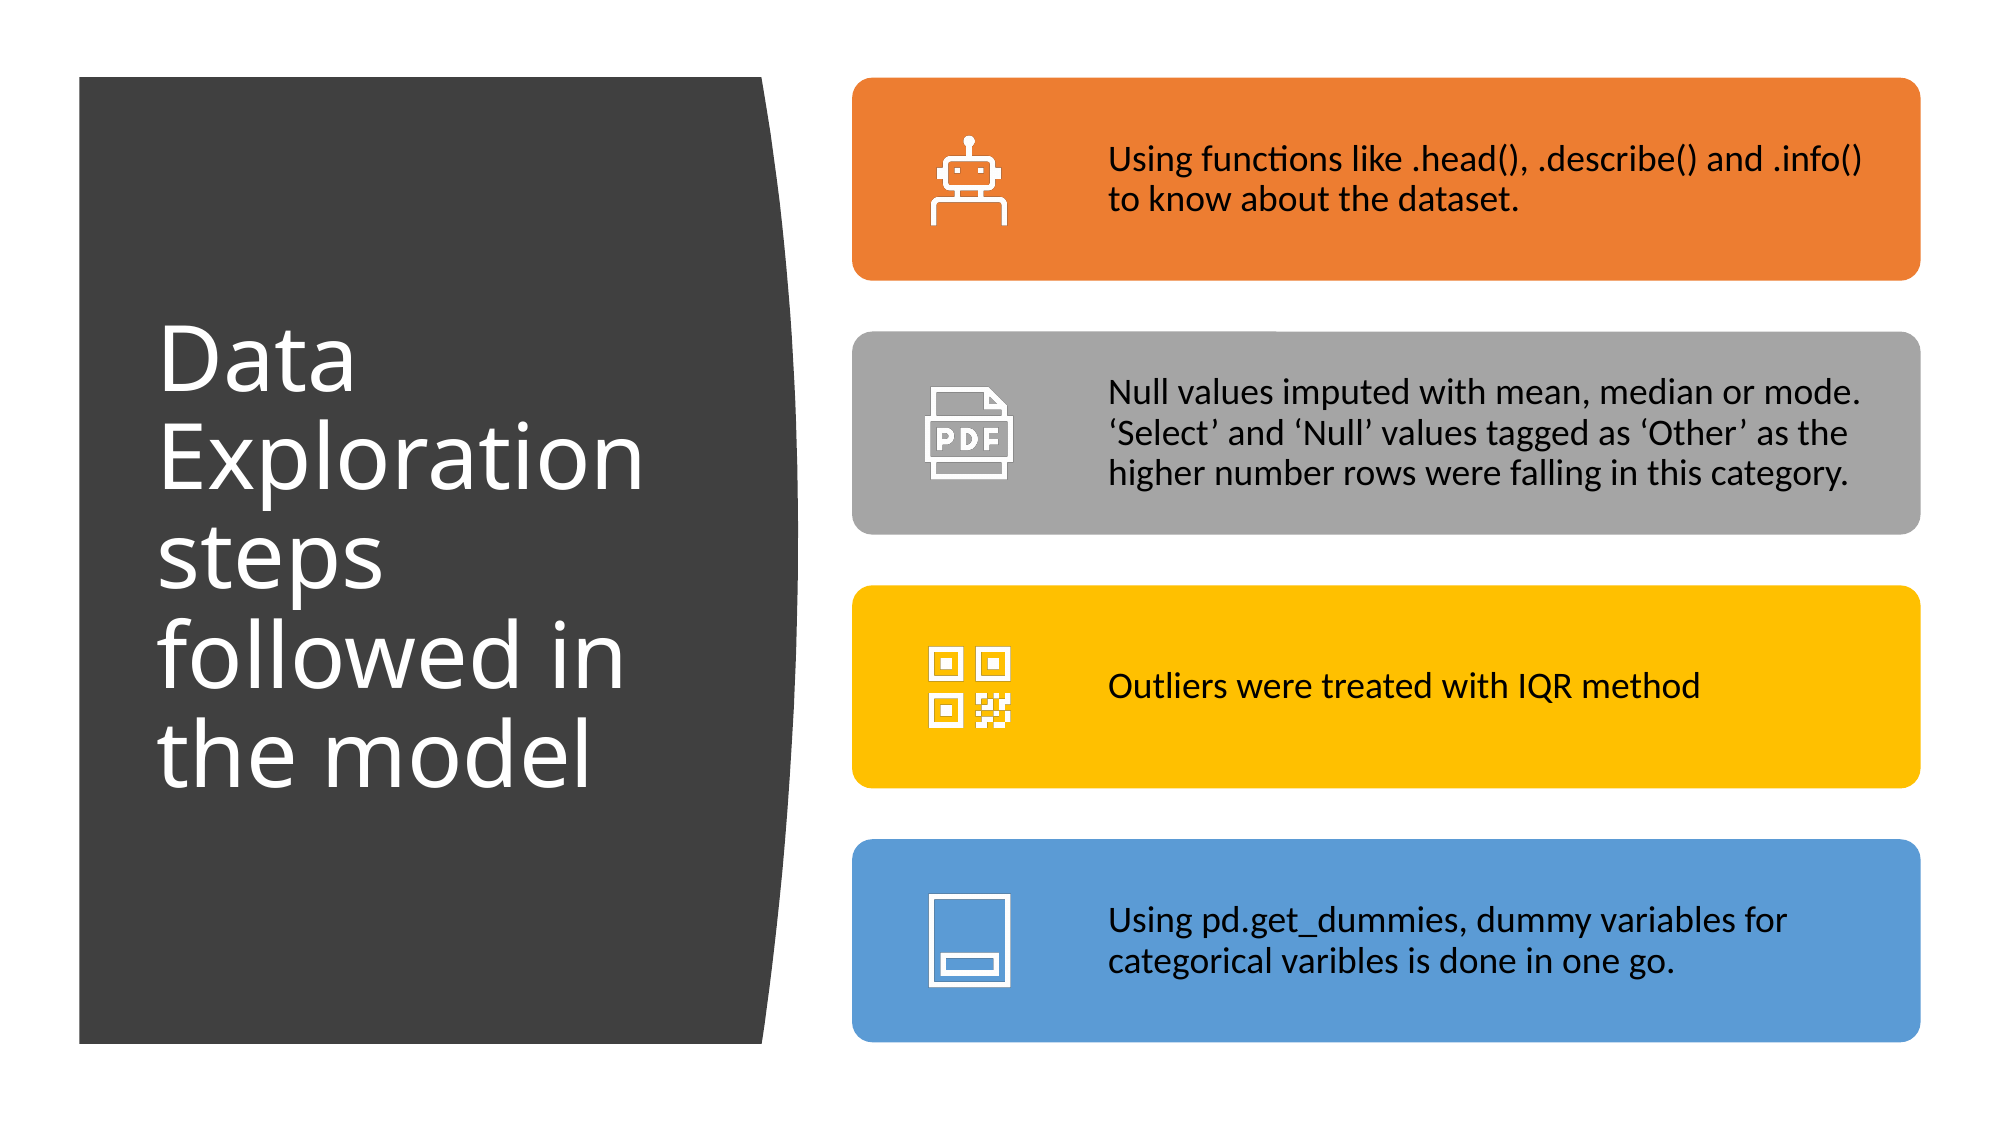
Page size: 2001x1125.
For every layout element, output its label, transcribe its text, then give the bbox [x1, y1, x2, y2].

text_box [78, 76, 800, 1045]
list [852, 77, 1921, 1043]
title Data Exploration steps followed in the model [141, 166, 702, 953]
